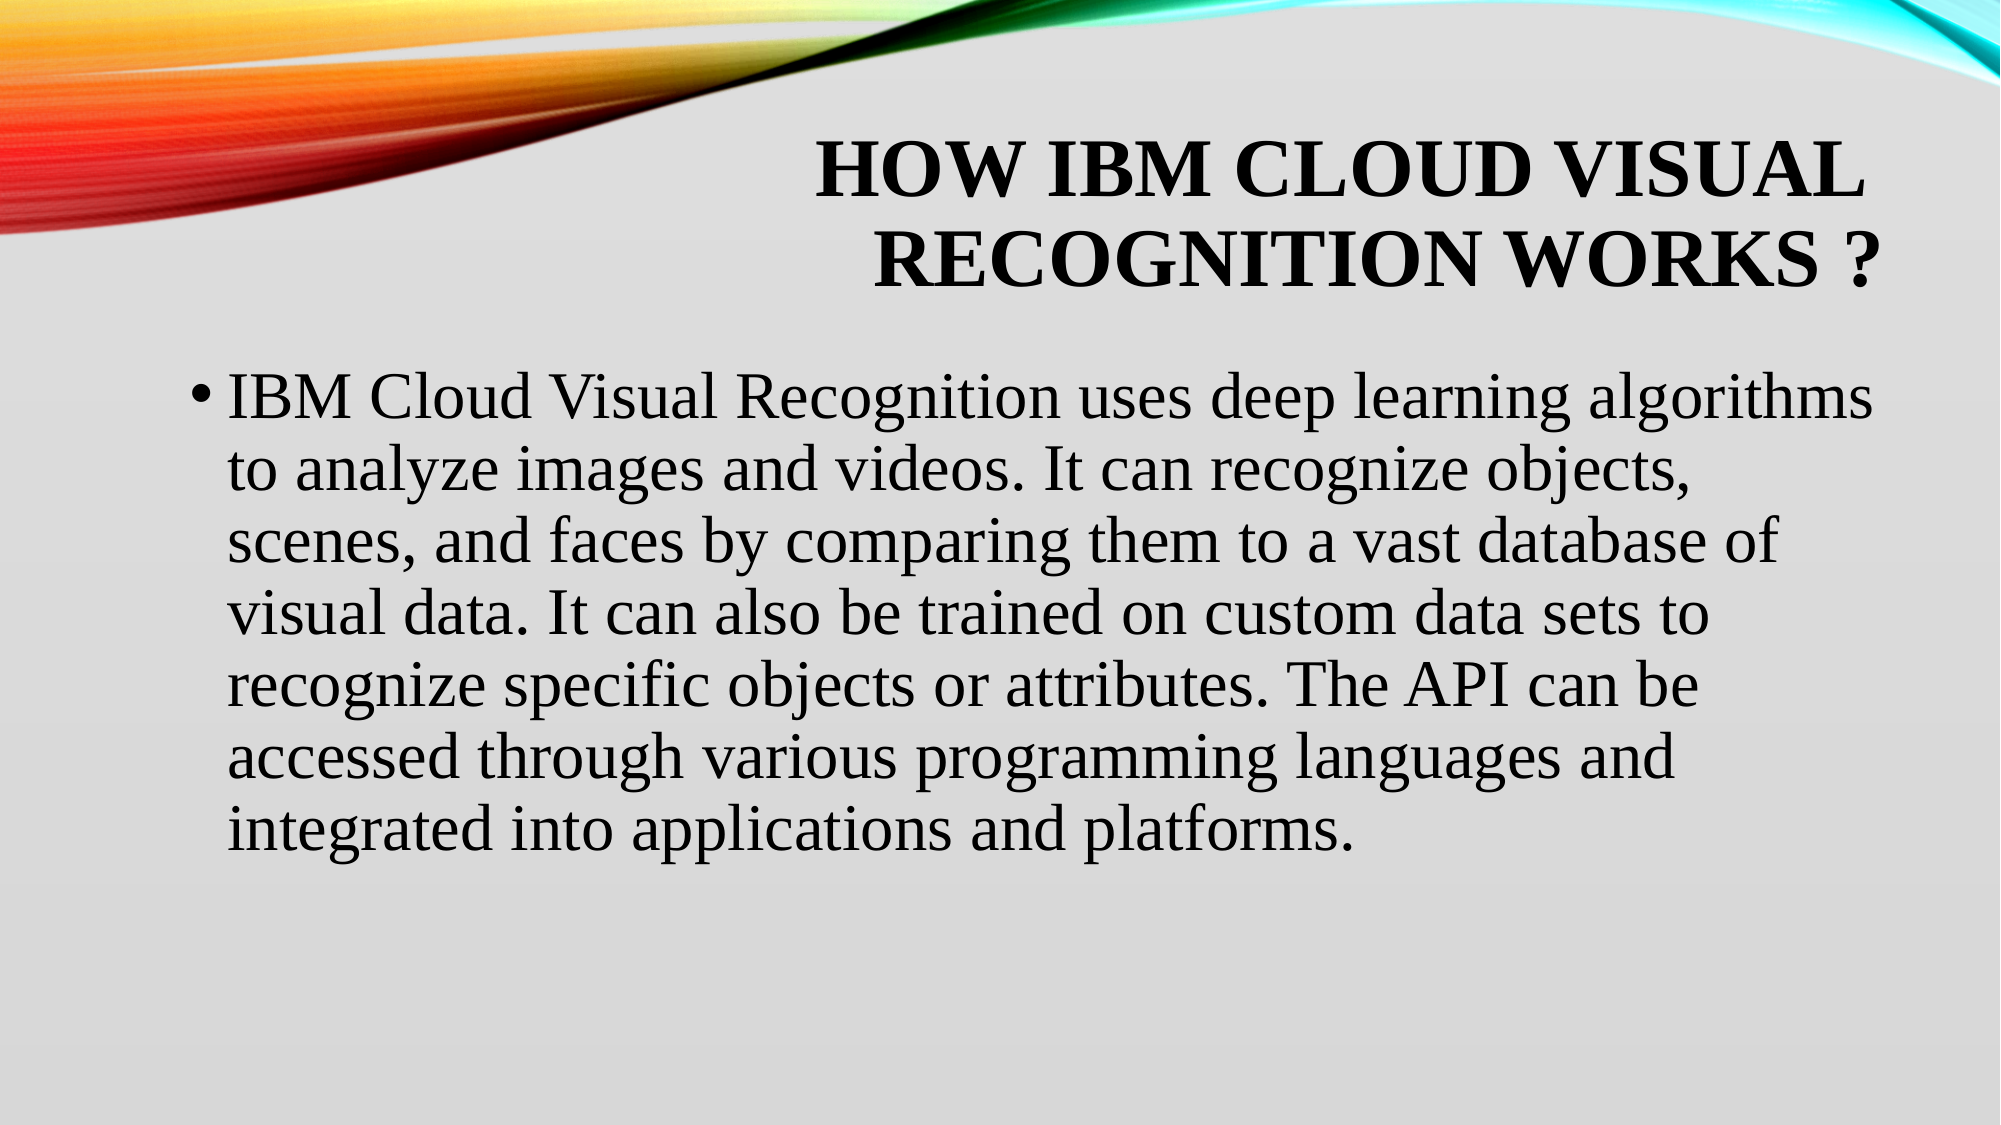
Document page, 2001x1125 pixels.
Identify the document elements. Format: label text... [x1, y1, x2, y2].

list IBM Cloud Visual Recognition uses deep learning algorithms to analyze images and videos. It can recognize objects, scenes, and faces by comparing them to a vast database of visual data. It can also be trained on custom data sets to recognize specific objects or attributes. The API can be accessed through various programming languages and integrated into applications and platforms. [174, 353, 1900, 1067]
title How IBM Cloud Visual Recognition Works ? [137, 105, 1900, 324]
picture [0, 0, 2000, 237]
